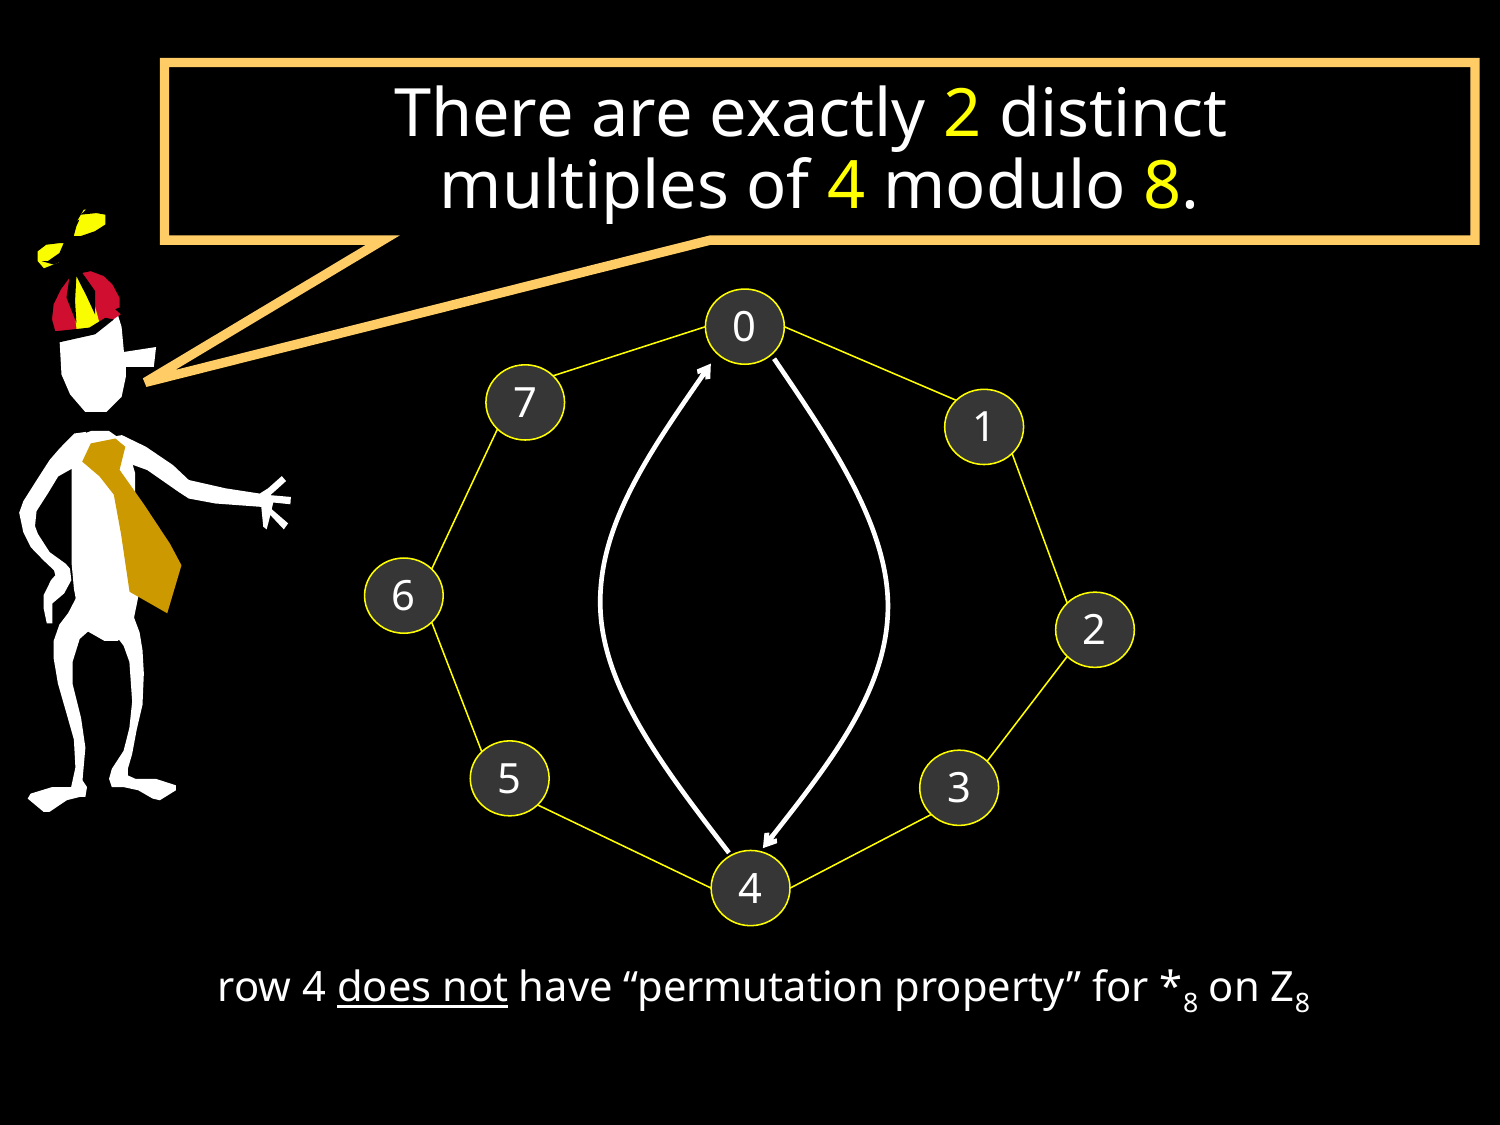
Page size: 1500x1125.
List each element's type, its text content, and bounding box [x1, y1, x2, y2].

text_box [364, 288, 1135, 926]
text_box There are exactly 2 distinct multiples of 4 modulo 8. [164, 62, 1475, 345]
text_box row 4 does not have “permutation property” for *8 on Z8 [202, 948, 1325, 1026]
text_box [18, 206, 292, 813]
